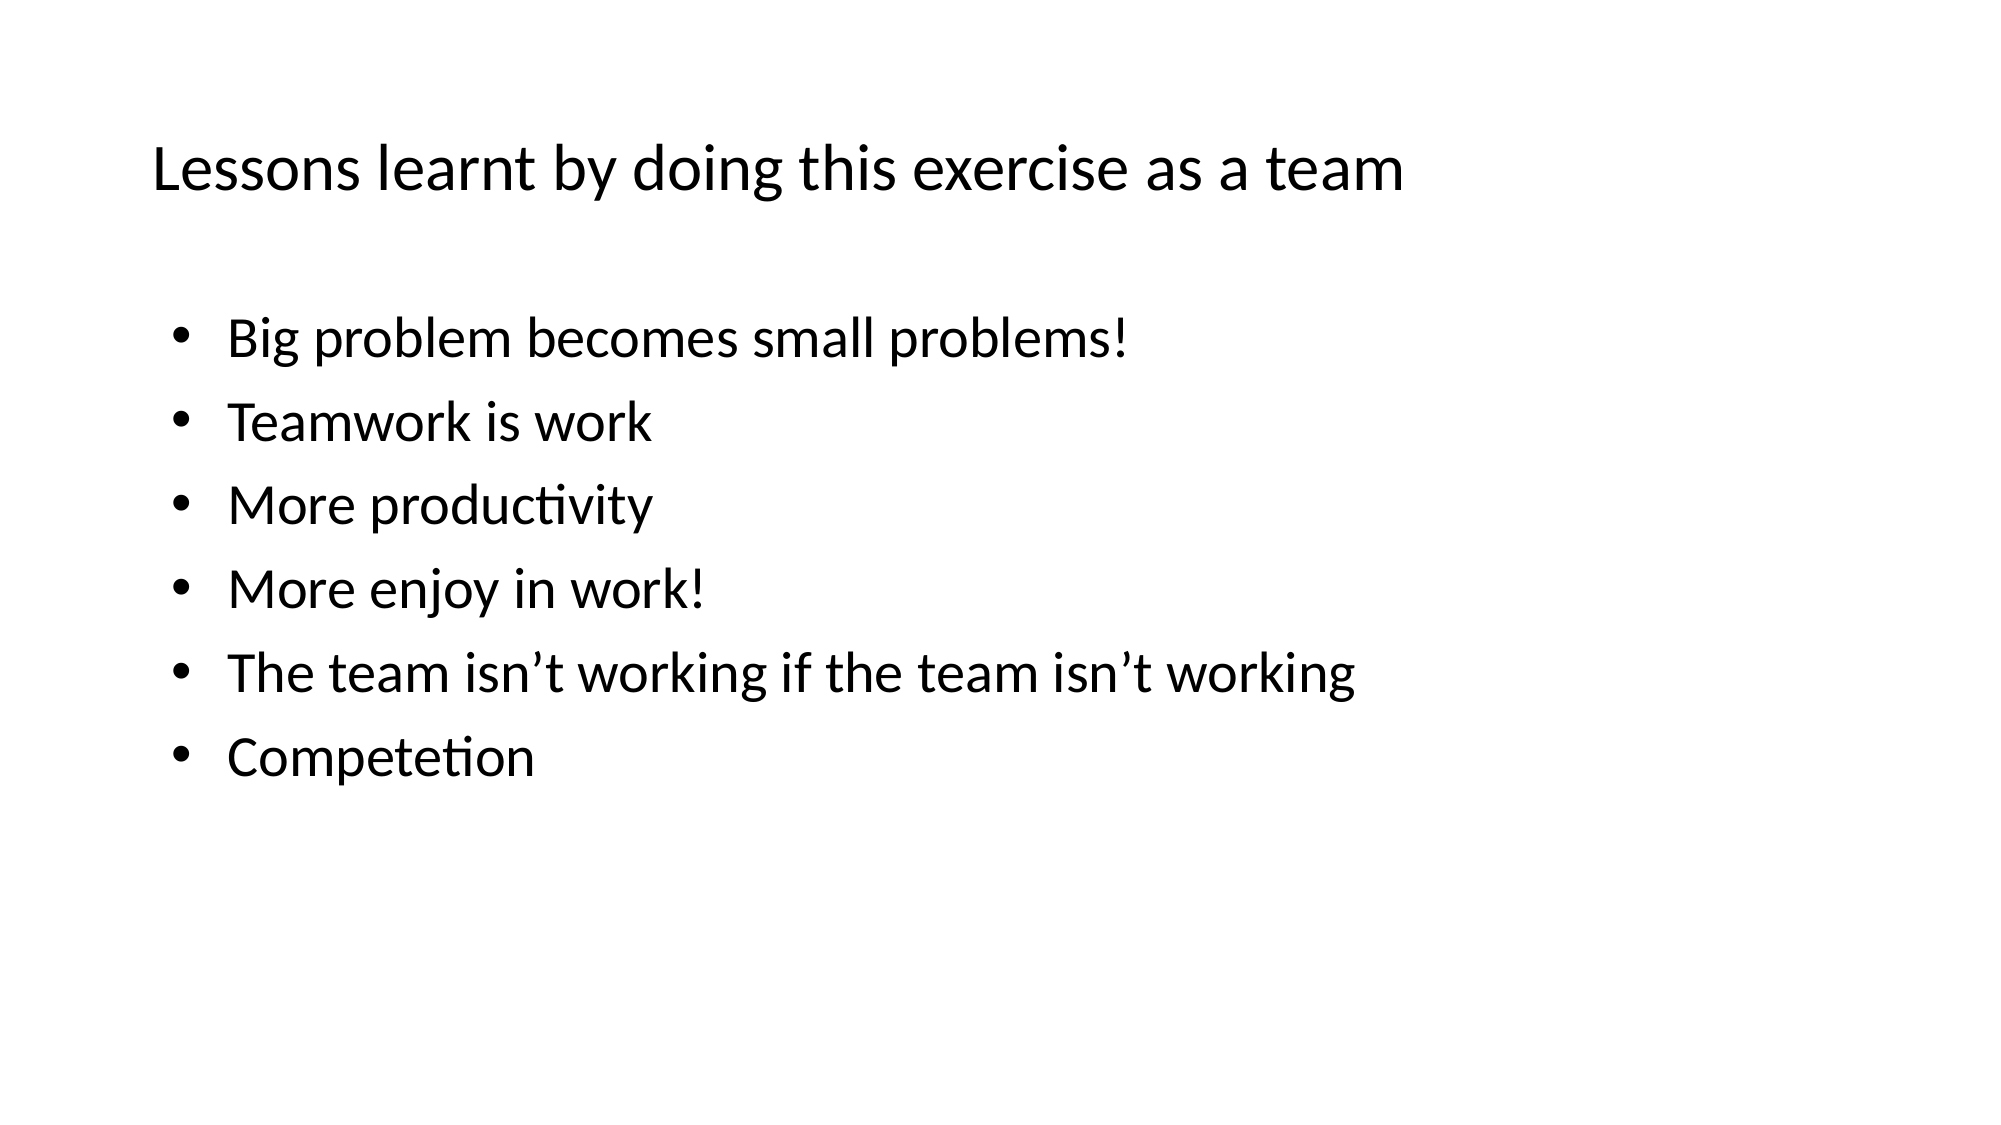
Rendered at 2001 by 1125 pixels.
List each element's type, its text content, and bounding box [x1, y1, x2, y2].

list Big problem becomes small problems! Teamwork is work More productivity More enjoy in work! The team isn’t working if the team isn’t working Competetion [137, 299, 1863, 1014]
title Lessons learnt by doing this exercise as a team [137, 59, 1863, 278]
